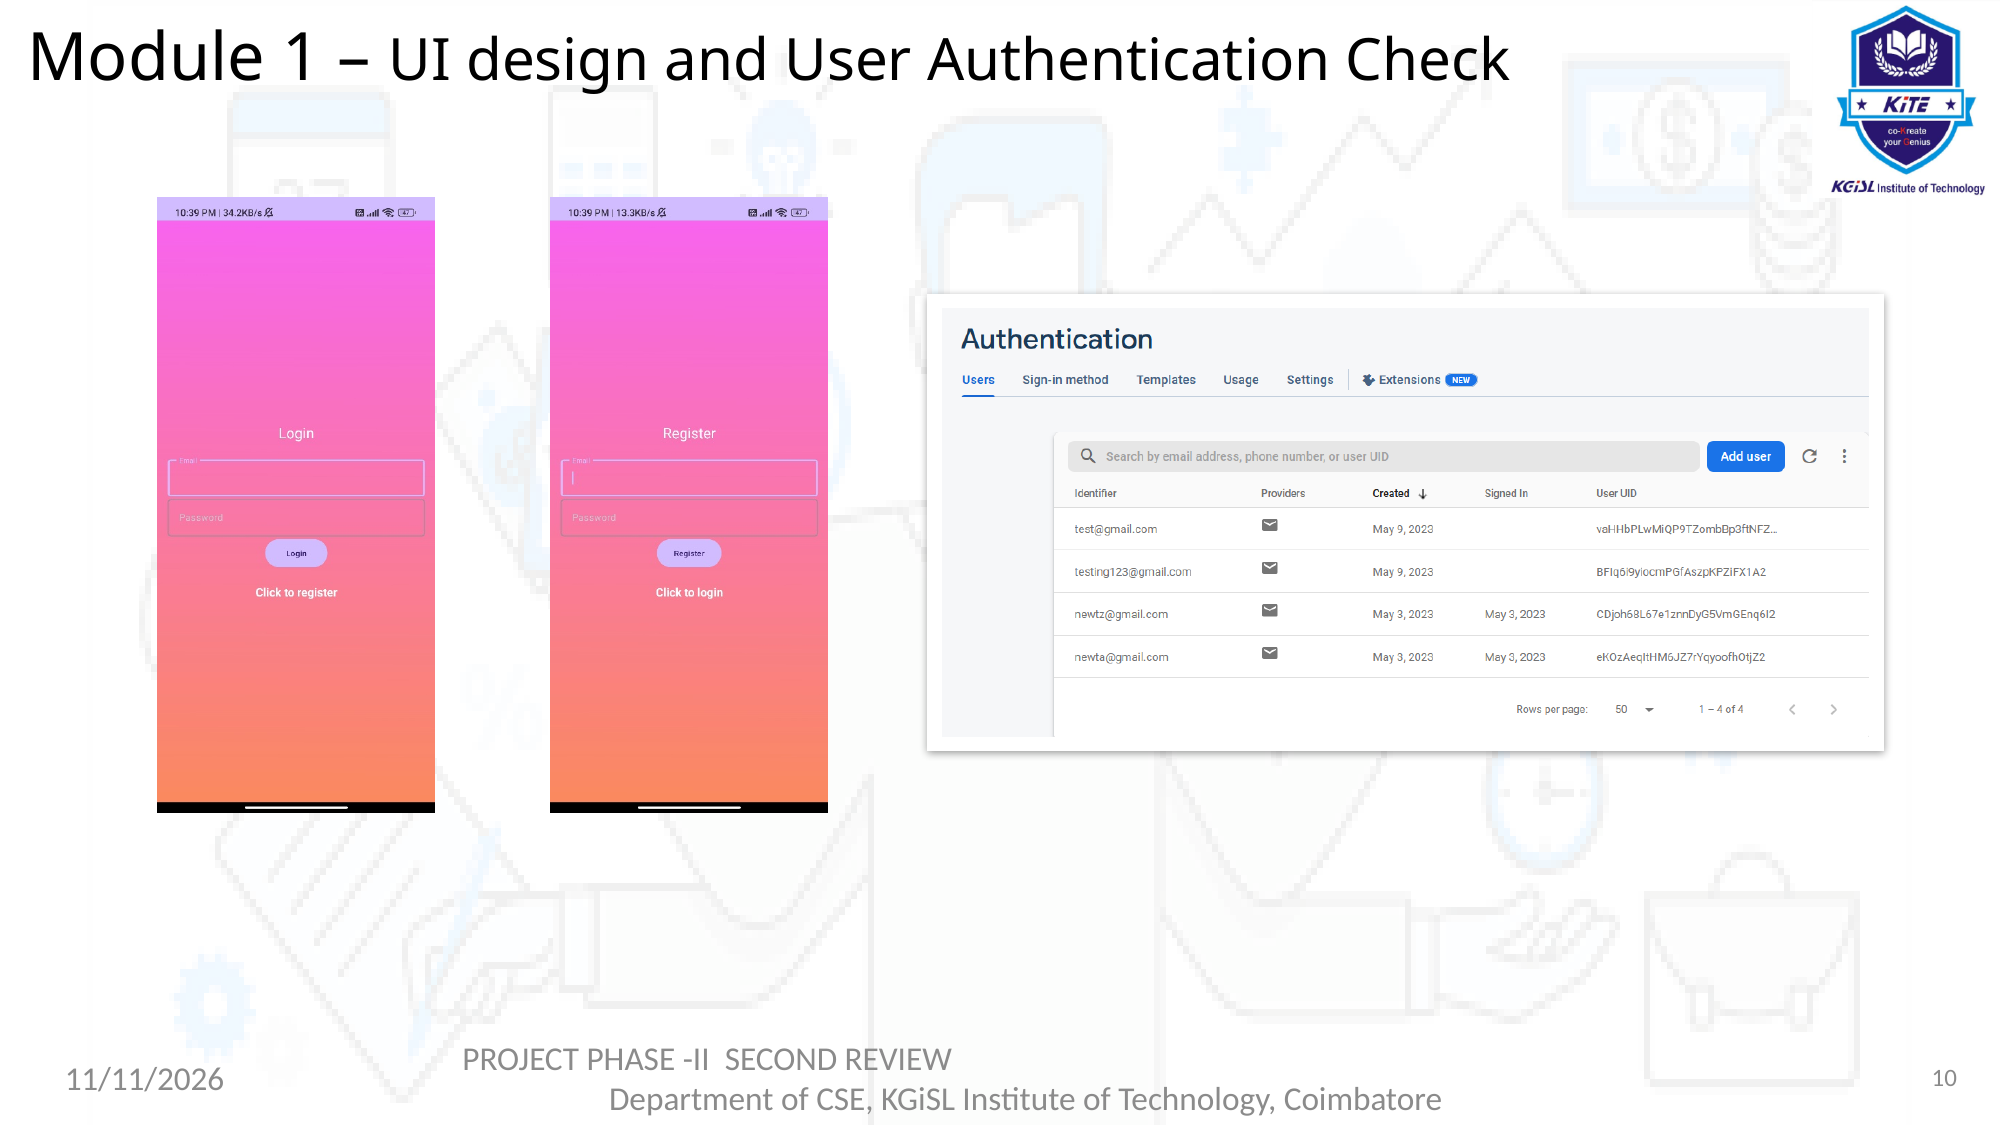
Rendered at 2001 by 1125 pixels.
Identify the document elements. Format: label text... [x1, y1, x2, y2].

picture [550, 197, 828, 813]
picture [941, 308, 1870, 737]
footer PROJECT PHASE -II SECOND REVIEW Department of CSE, KGiSL Institute of Technology, Coimbatore [444, 1047, 1555, 1108]
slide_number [49, 1047, 268, 1108]
list [49, 156, 1775, 1018]
slide_number 10 [1880, 1046, 1973, 1107]
picture [1812, 0, 2000, 198]
title Module 1 – UI design and User Authentication Check [12, 43, 1738, 183]
picture [157, 197, 435, 813]
